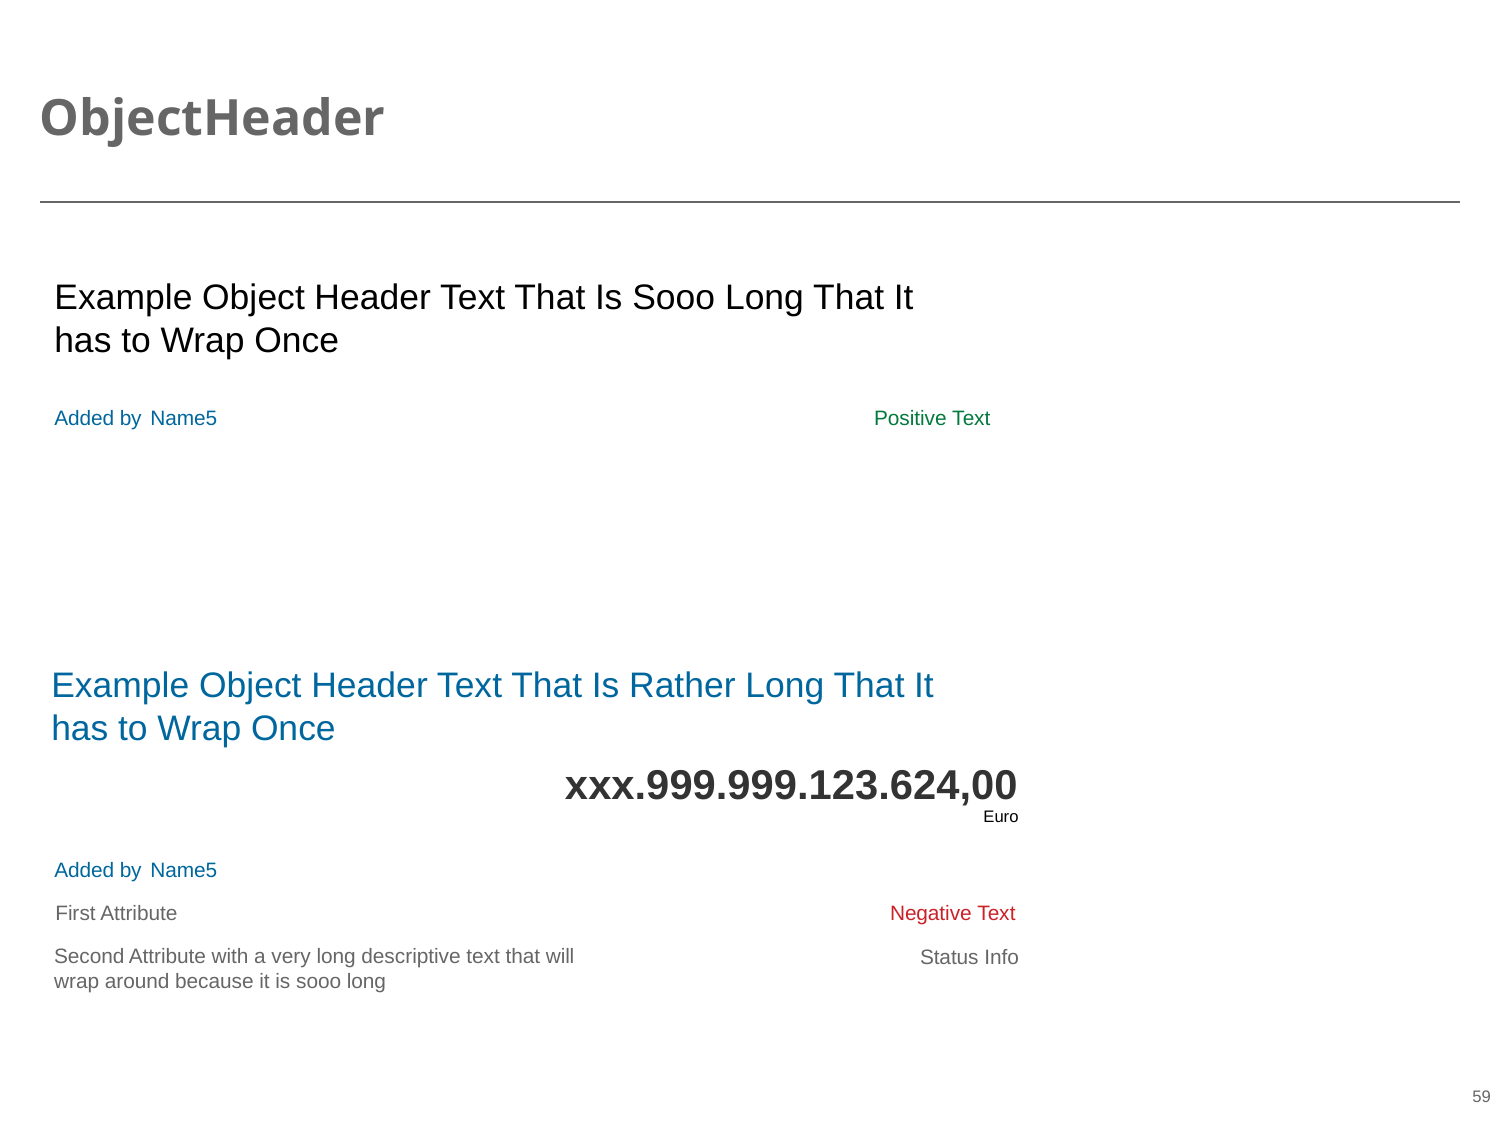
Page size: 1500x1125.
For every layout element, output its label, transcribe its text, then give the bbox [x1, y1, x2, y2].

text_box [8, 613, 1039, 1013]
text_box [8, 231, 1039, 475]
title ObjectHeader [39, 53, 1460, 178]
